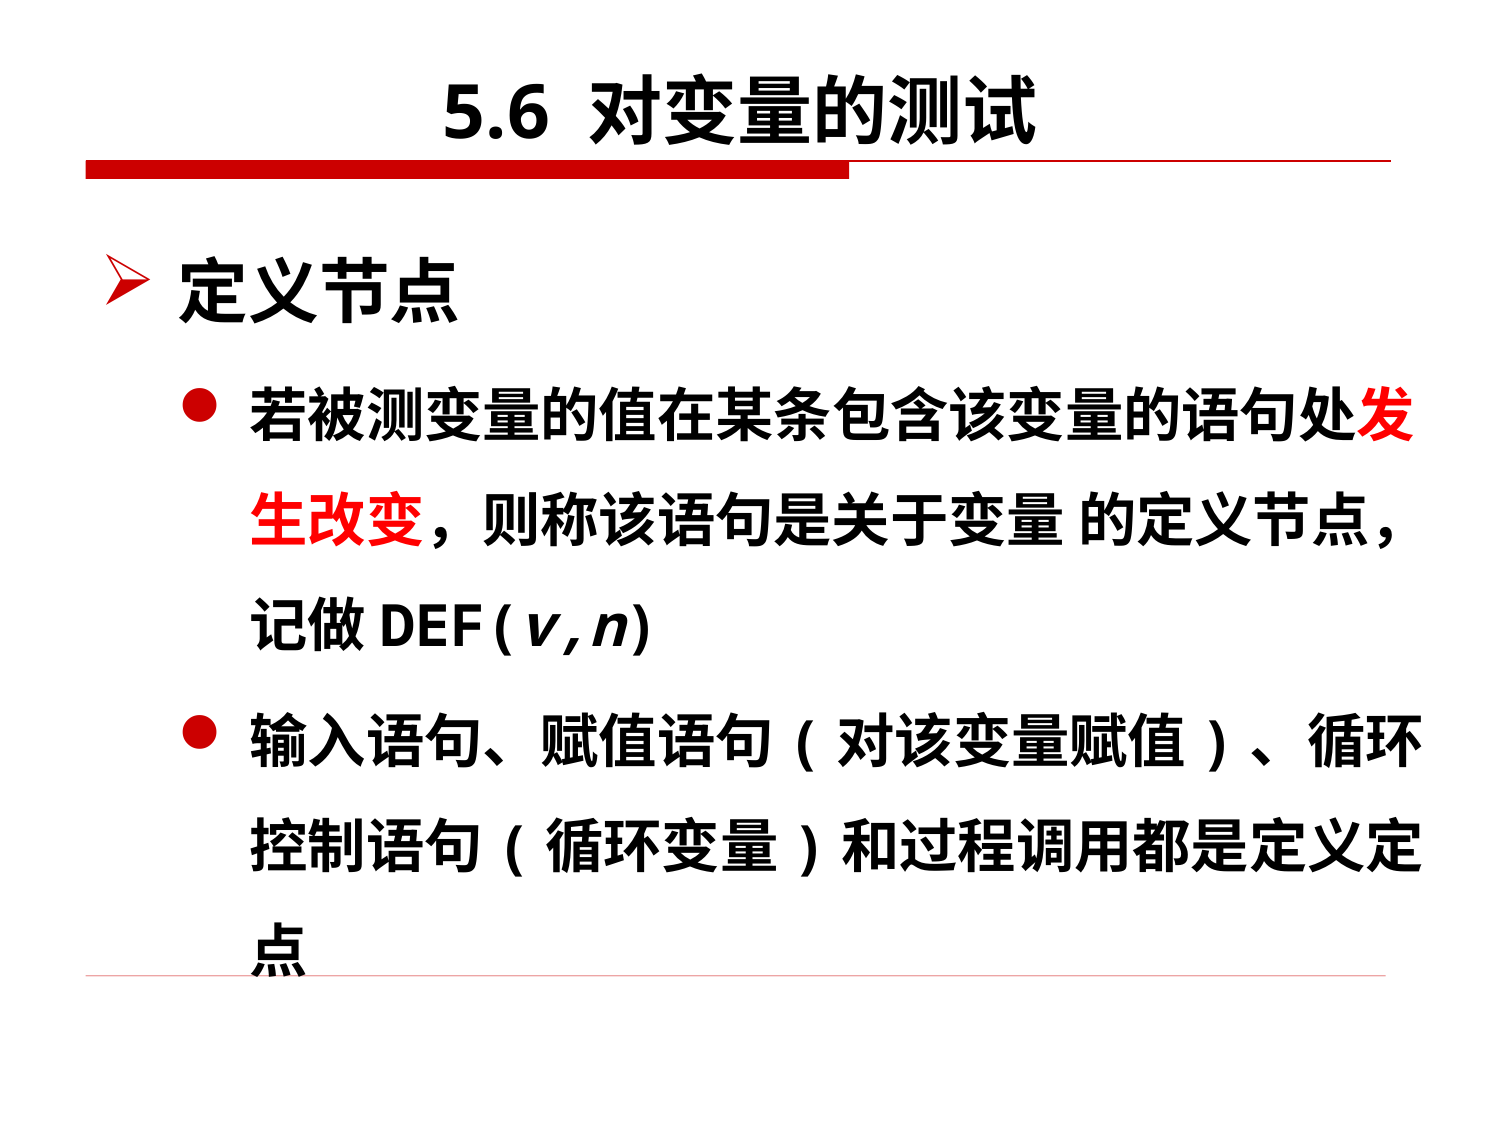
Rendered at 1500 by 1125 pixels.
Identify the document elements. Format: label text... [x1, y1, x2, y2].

title 5.6 对变量的测试 [84, 42, 1397, 161]
list 定义节点 若被测变量的值在某条包含该变量的语句处发生改变，则称该语句是关于变量 的定义节点，记做DEF(v,n) 输入语句、赋值语句(对该变量赋值)、循环控制语句(循环变量)和过程调用都是定义定点 [85, 196, 1459, 897]
